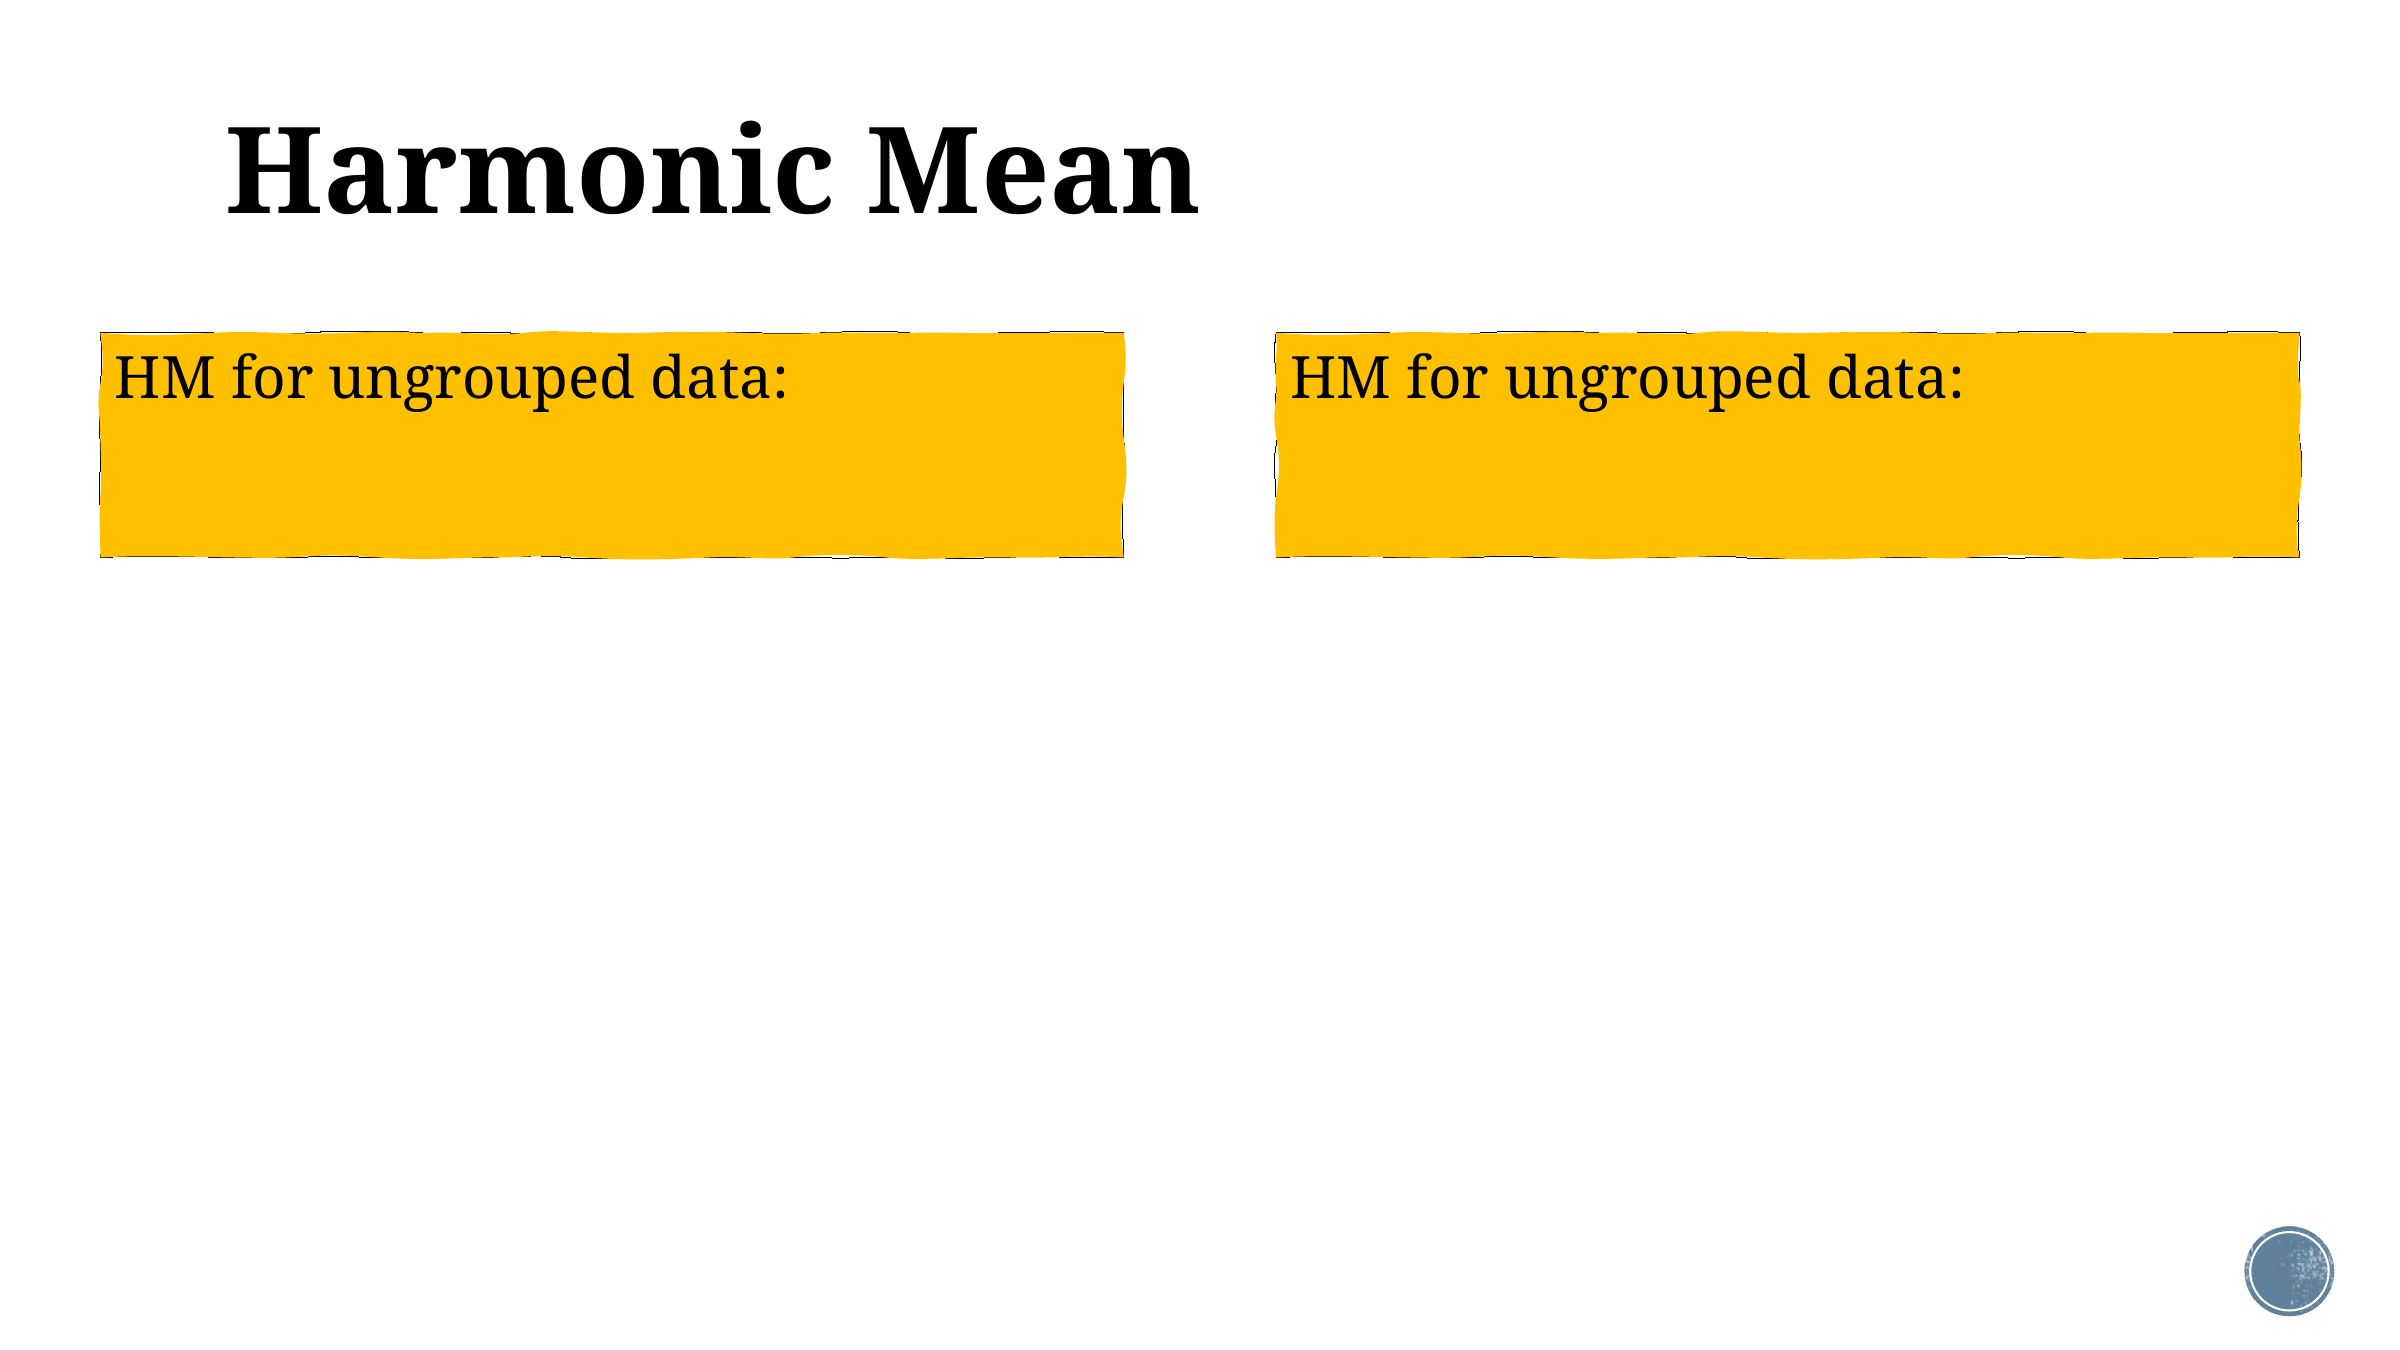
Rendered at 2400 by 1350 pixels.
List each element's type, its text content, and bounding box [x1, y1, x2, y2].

title Harmonic Mean [210, 16, 2191, 333]
